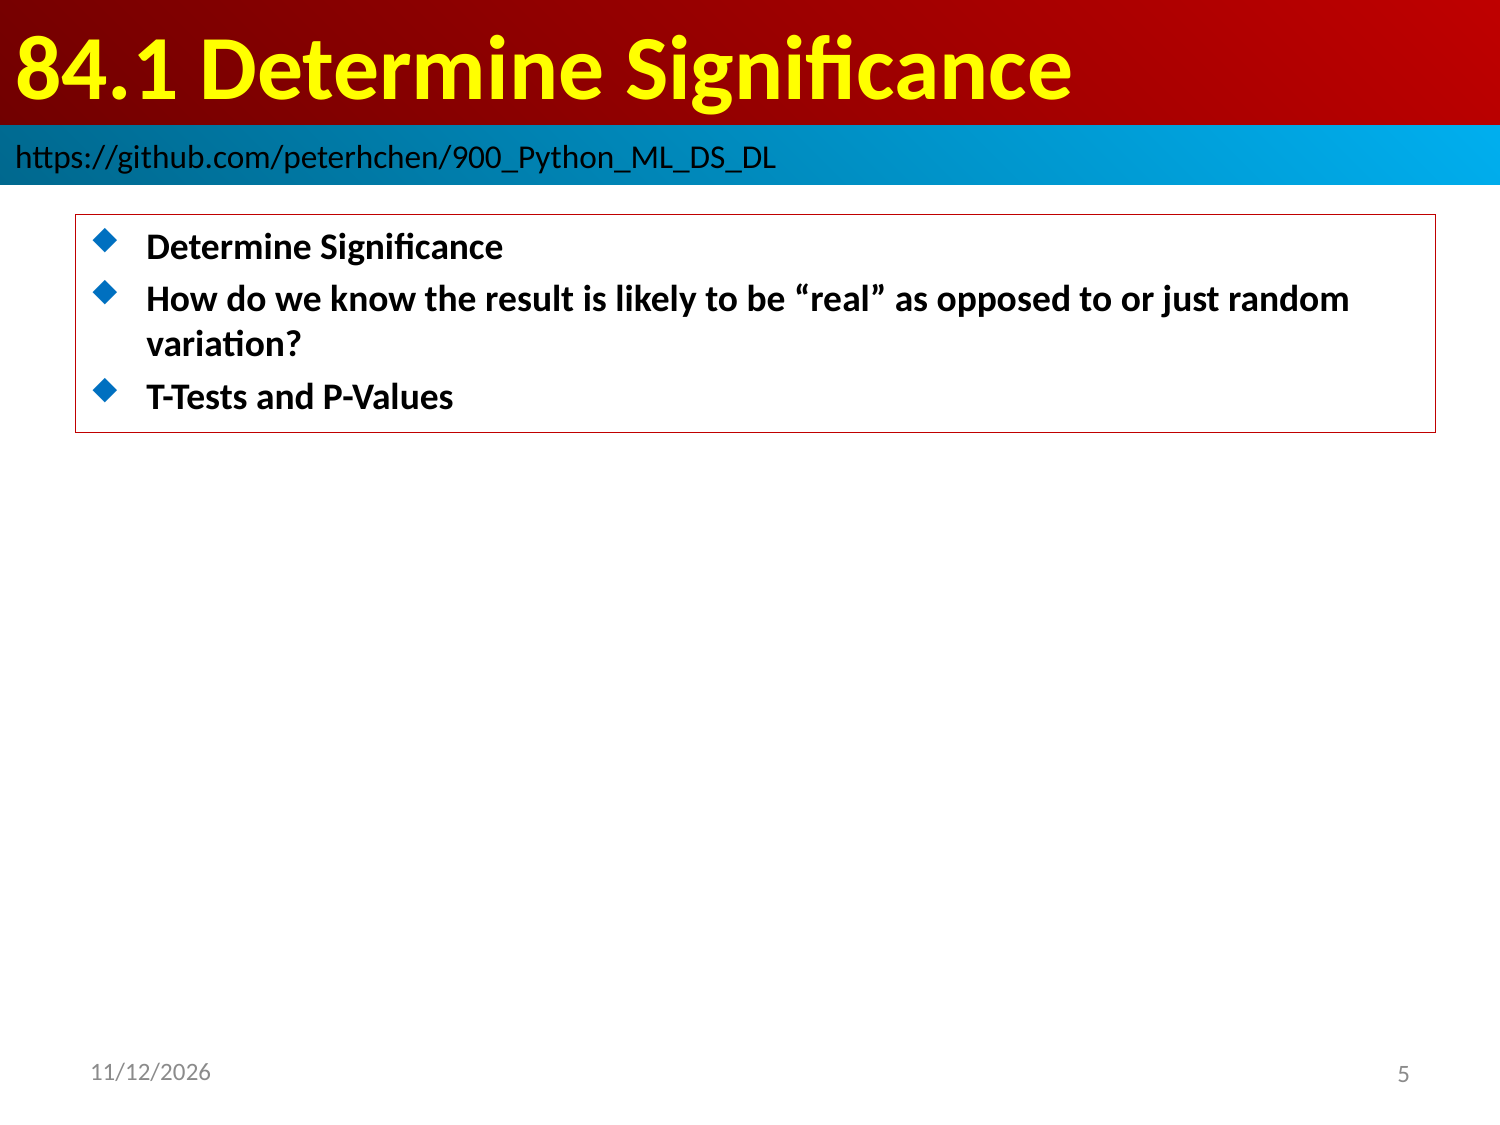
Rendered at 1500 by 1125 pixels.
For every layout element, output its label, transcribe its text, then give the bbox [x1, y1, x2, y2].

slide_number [75, 1040, 425, 1101]
slide_number 5 [1074, 1042, 1425, 1103]
title 84.1 Determine Significance [0, 0, 1500, 125]
text_box https://github.com/peterhchen/900_Python_ML_DS_DL [0, 125, 1500, 185]
subtitle Determine Significance How do we know the result is likely to be “real” as opposed to or just random variation? T-Tests and P-Values [75, 214, 1436, 433]
